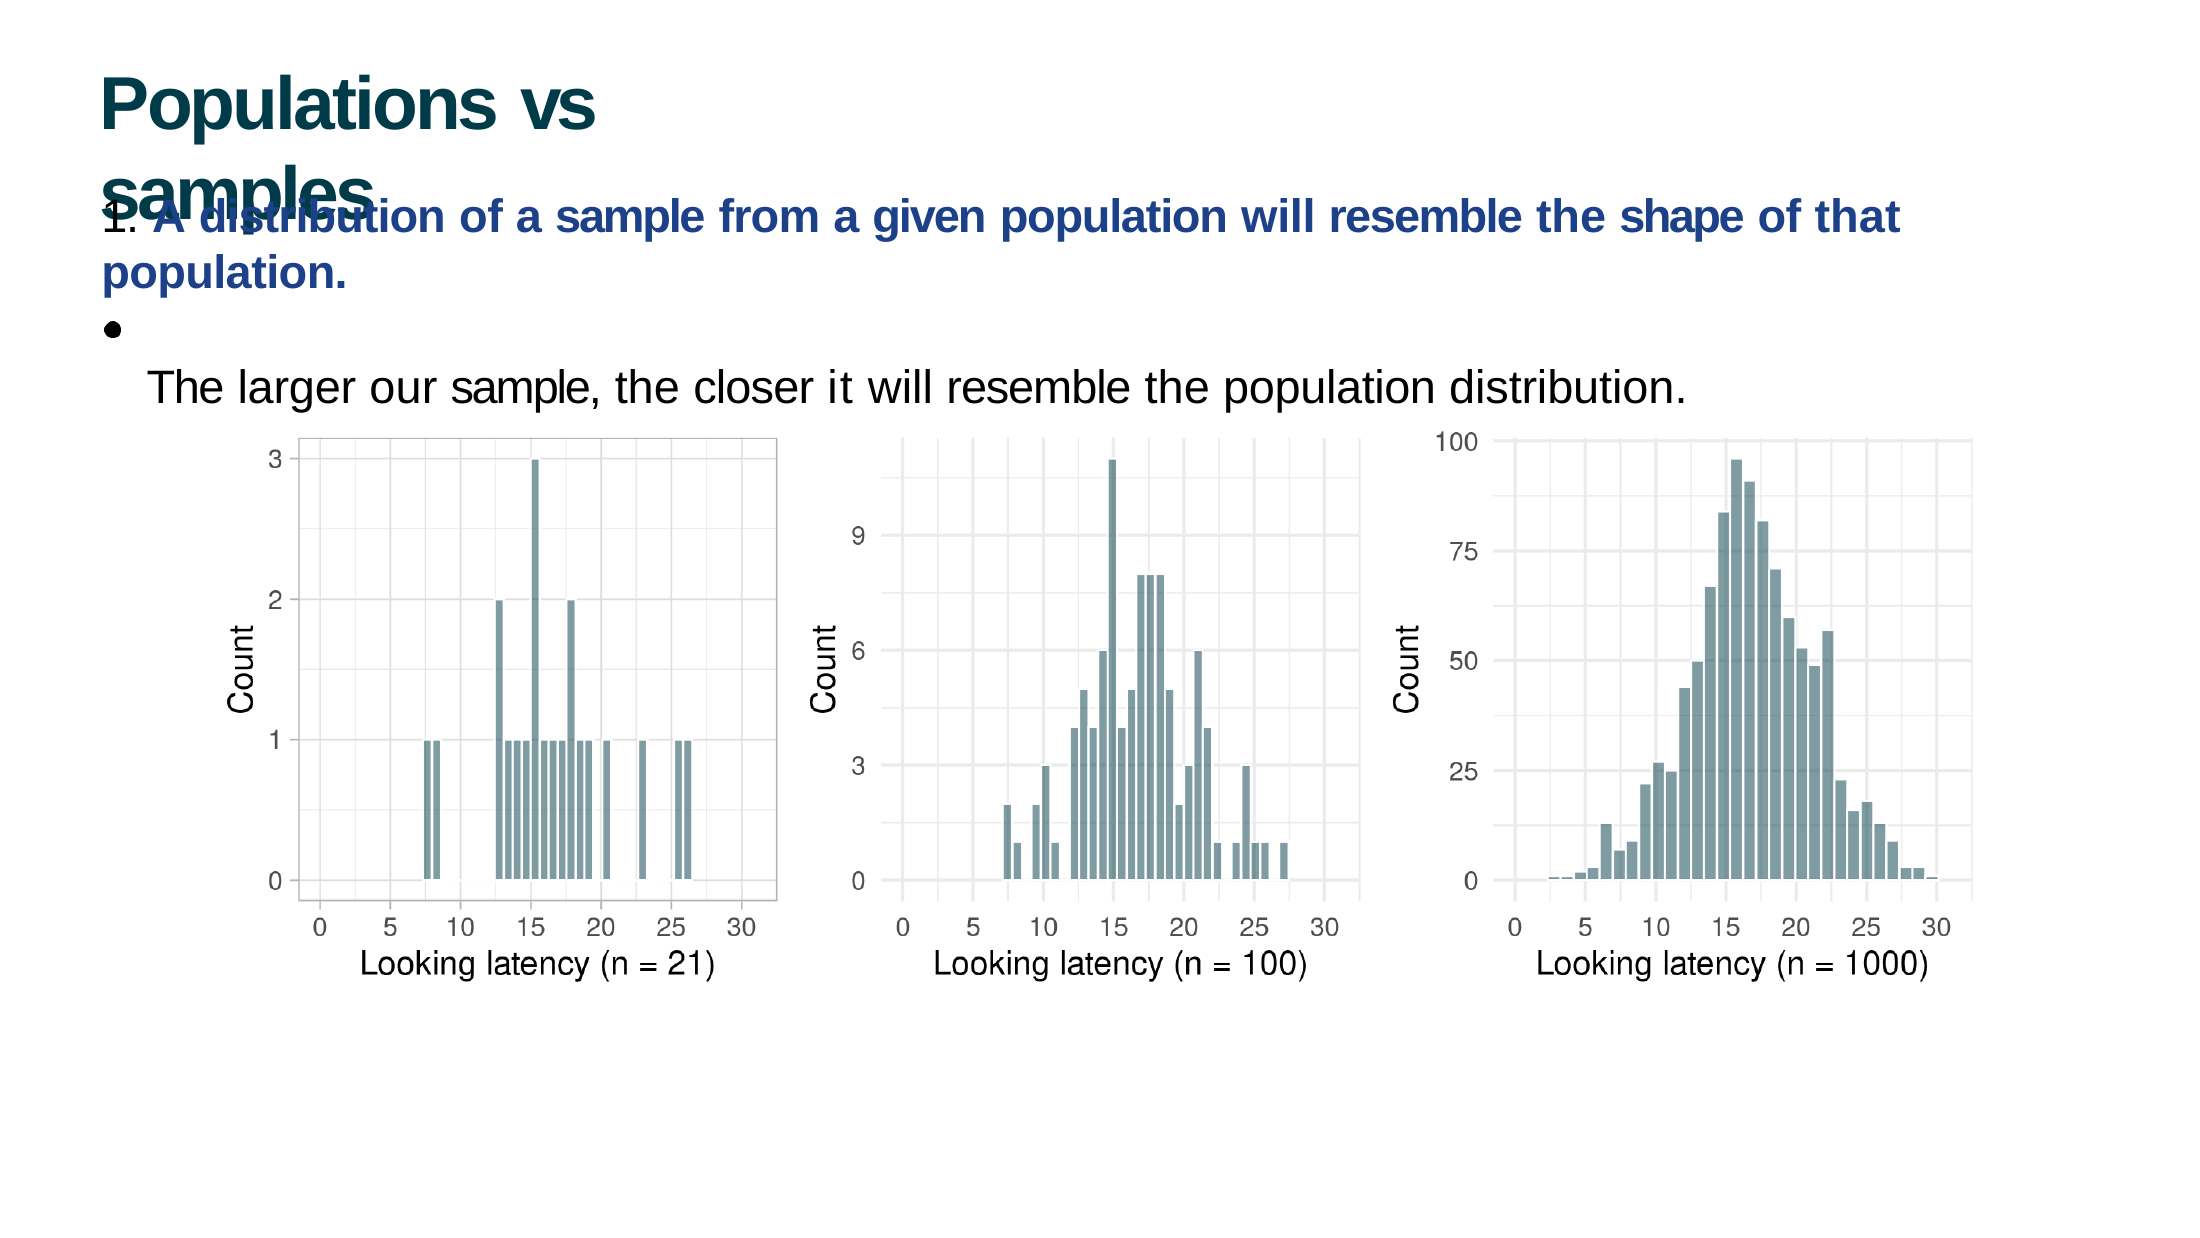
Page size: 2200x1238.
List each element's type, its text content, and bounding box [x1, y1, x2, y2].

title Populations vs samples [97, 52, 876, 262]
text_box 1. A distribution of a sample from a given population will resemble the shape of that population. The larger our sample, the closer it will resemble the population distribution. [99, 183, 2080, 414]
picture [227, 430, 1973, 982]
picture [104, 321, 121, 338]
